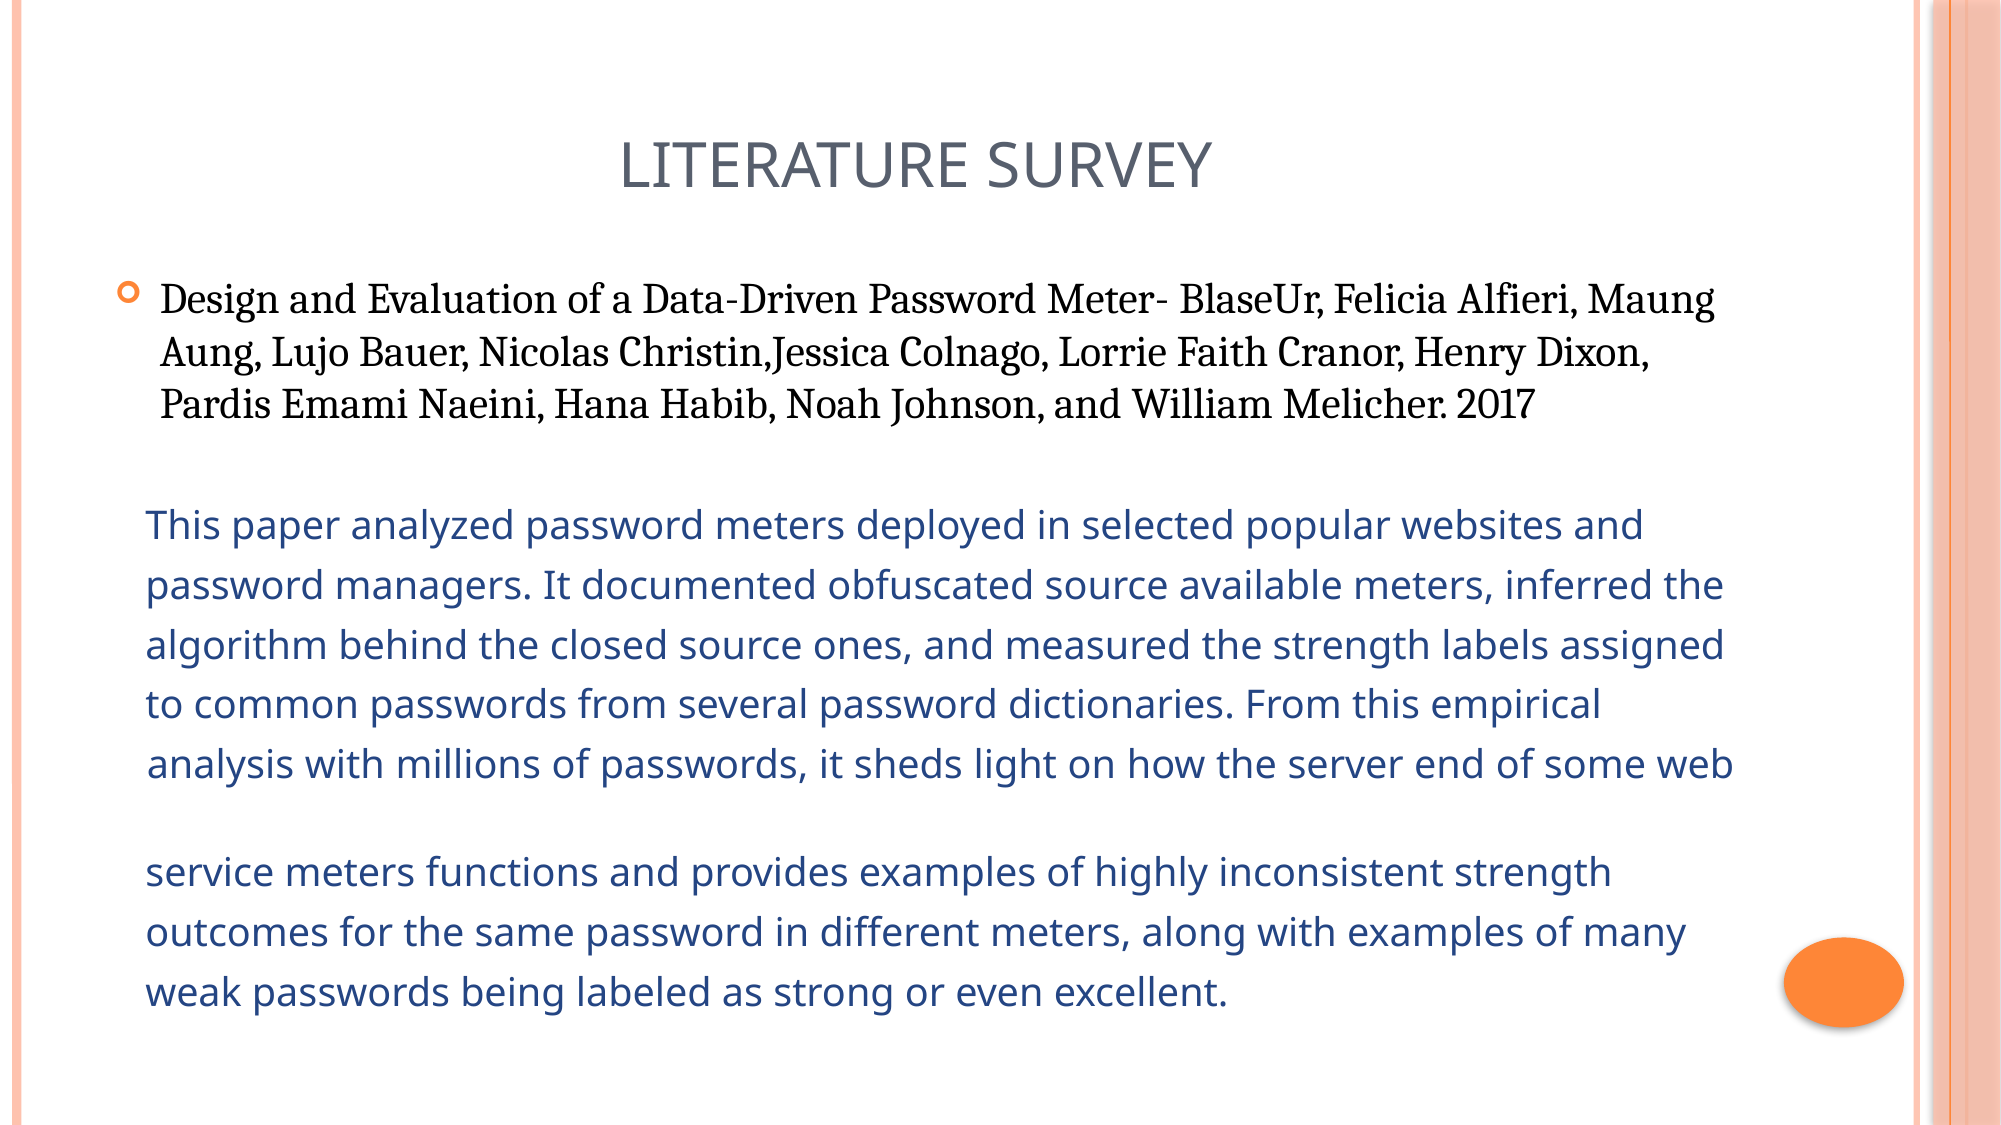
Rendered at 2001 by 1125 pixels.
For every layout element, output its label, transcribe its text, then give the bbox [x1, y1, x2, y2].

list Design and Evaluation of a Data-Driven Password Meter- BlaseUr, Felicia Alfieri, Maung Aung, Lujo Bauer, Nicolas Christin,Jessica Colnago, Lorrie Faith Cranor, Henry Dixon, Pardis Emami Naeini, Hana Habib, Noah Johnson, and William Melicher. 2017 This paper analyzed password meters deployed in selected popular websites and password managers. It documented obfuscated source available meters, inferred the algorithm behind the closed source ones, and measured the strength labels assigned to common passwords from several password dictionaries. From this empirical analysis with millions of passwords, it sheds light on how the server end of some web service meters functions and provides examples of highly inconsistent strength outcomes for the same password in different meters, along with examples of many weak passwords being labeled as strong or even excellent. [99, 262, 1762, 1062]
title LITERATURE SURVEY [99, 45, 1734, 207]
